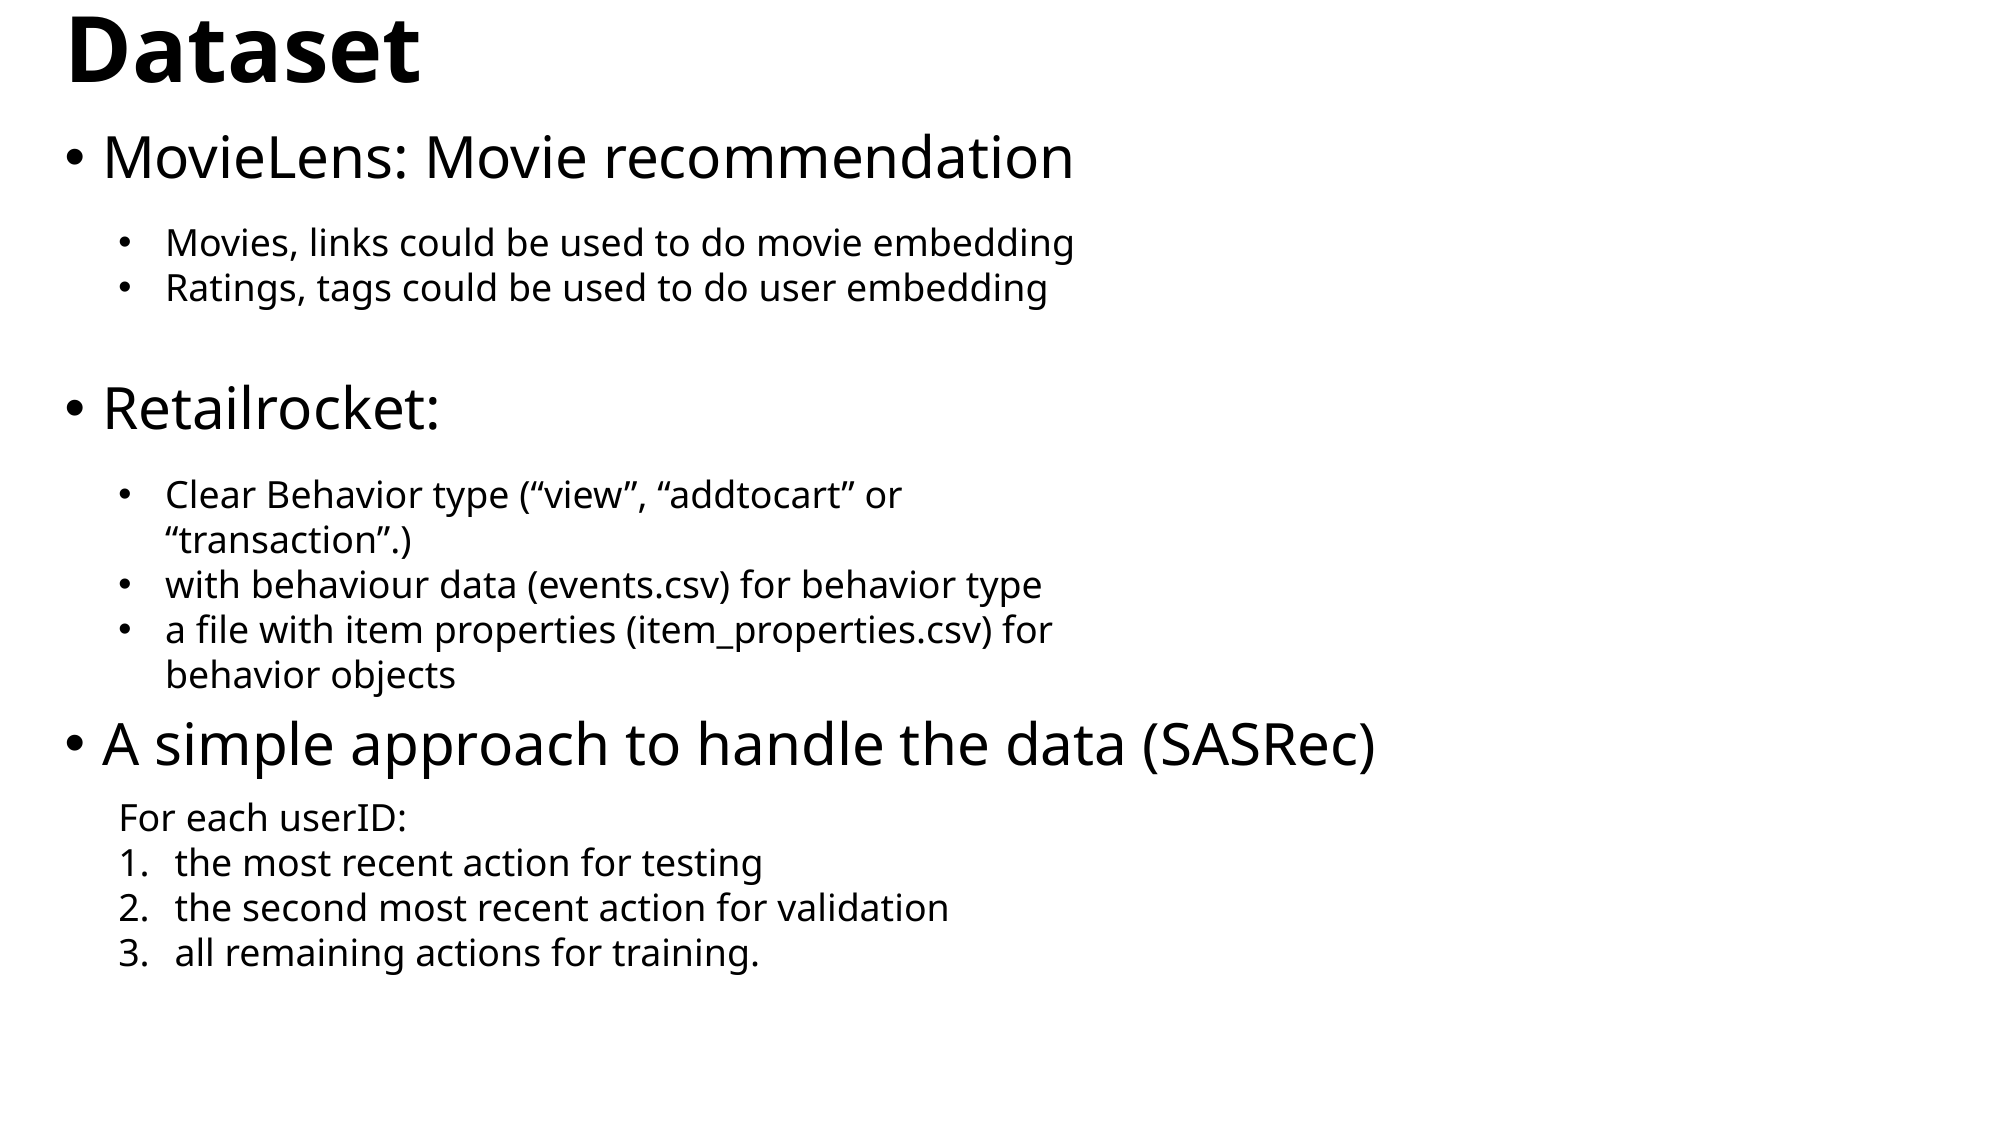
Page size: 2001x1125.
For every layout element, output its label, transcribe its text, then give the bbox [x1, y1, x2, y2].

text_box Clear Behavior type (“view”, “addtocart” or “transaction”.) with behaviour data (events.csv) for behavior type a file with item properties (item_properties.сsv) for behavior objects [103, 463, 1104, 704]
text_box Movies, links could be used to do movie embedding Ratings, tags could be used to do user embedding [103, 211, 1104, 316]
text_box For each userID: the most recent action for testing the second most recent action for validation all remaining actions for training. [103, 786, 1104, 982]
list MovieLens: Movie recommendation Retailrocket: A simple approach to handle the data (SASRec) [49, 120, 1775, 835]
title Dataset [49, 0, 1775, 120]
